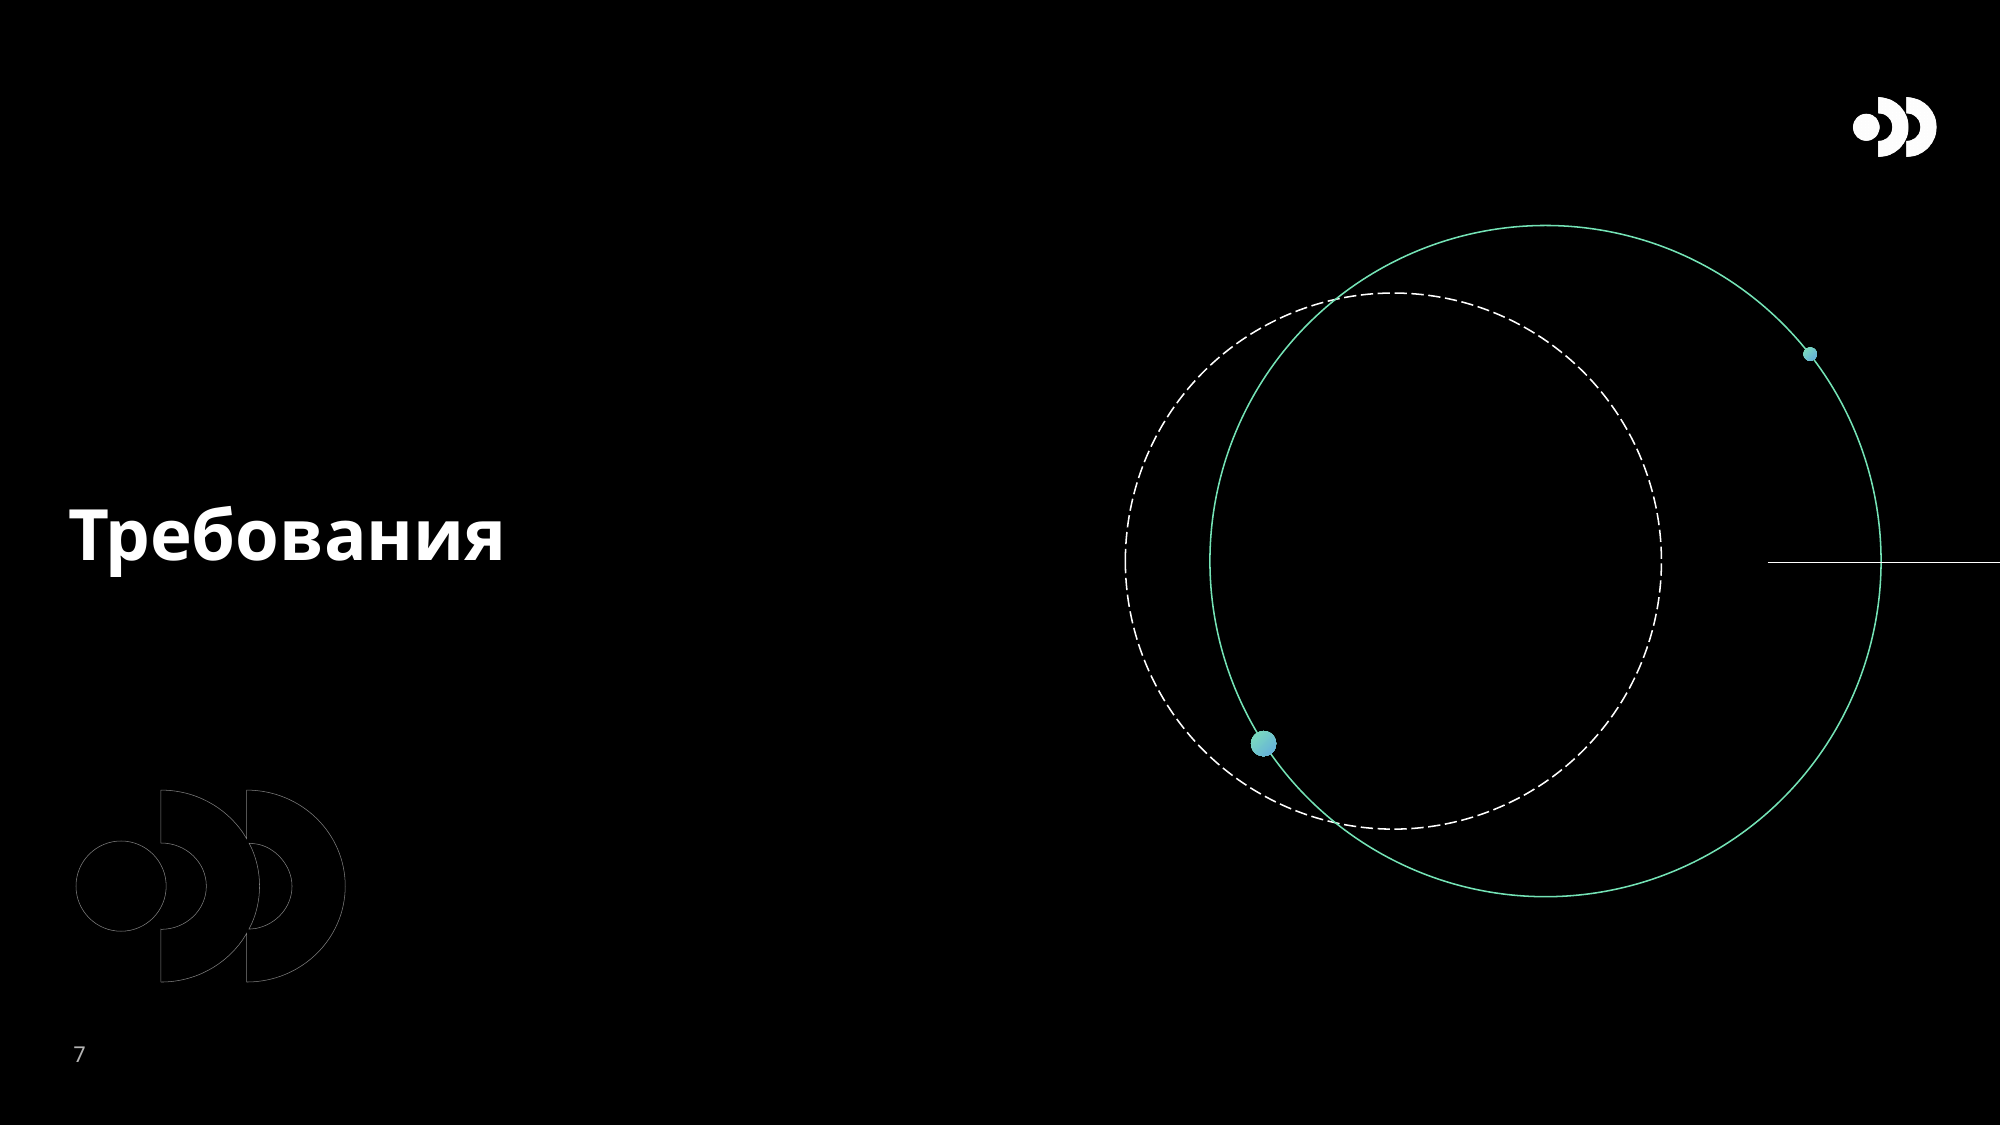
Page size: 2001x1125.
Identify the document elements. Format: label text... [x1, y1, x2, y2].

picture [1850, 97, 1938, 157]
slide_number 7 [58, 1017, 130, 1078]
title Требования [53, 323, 1062, 724]
